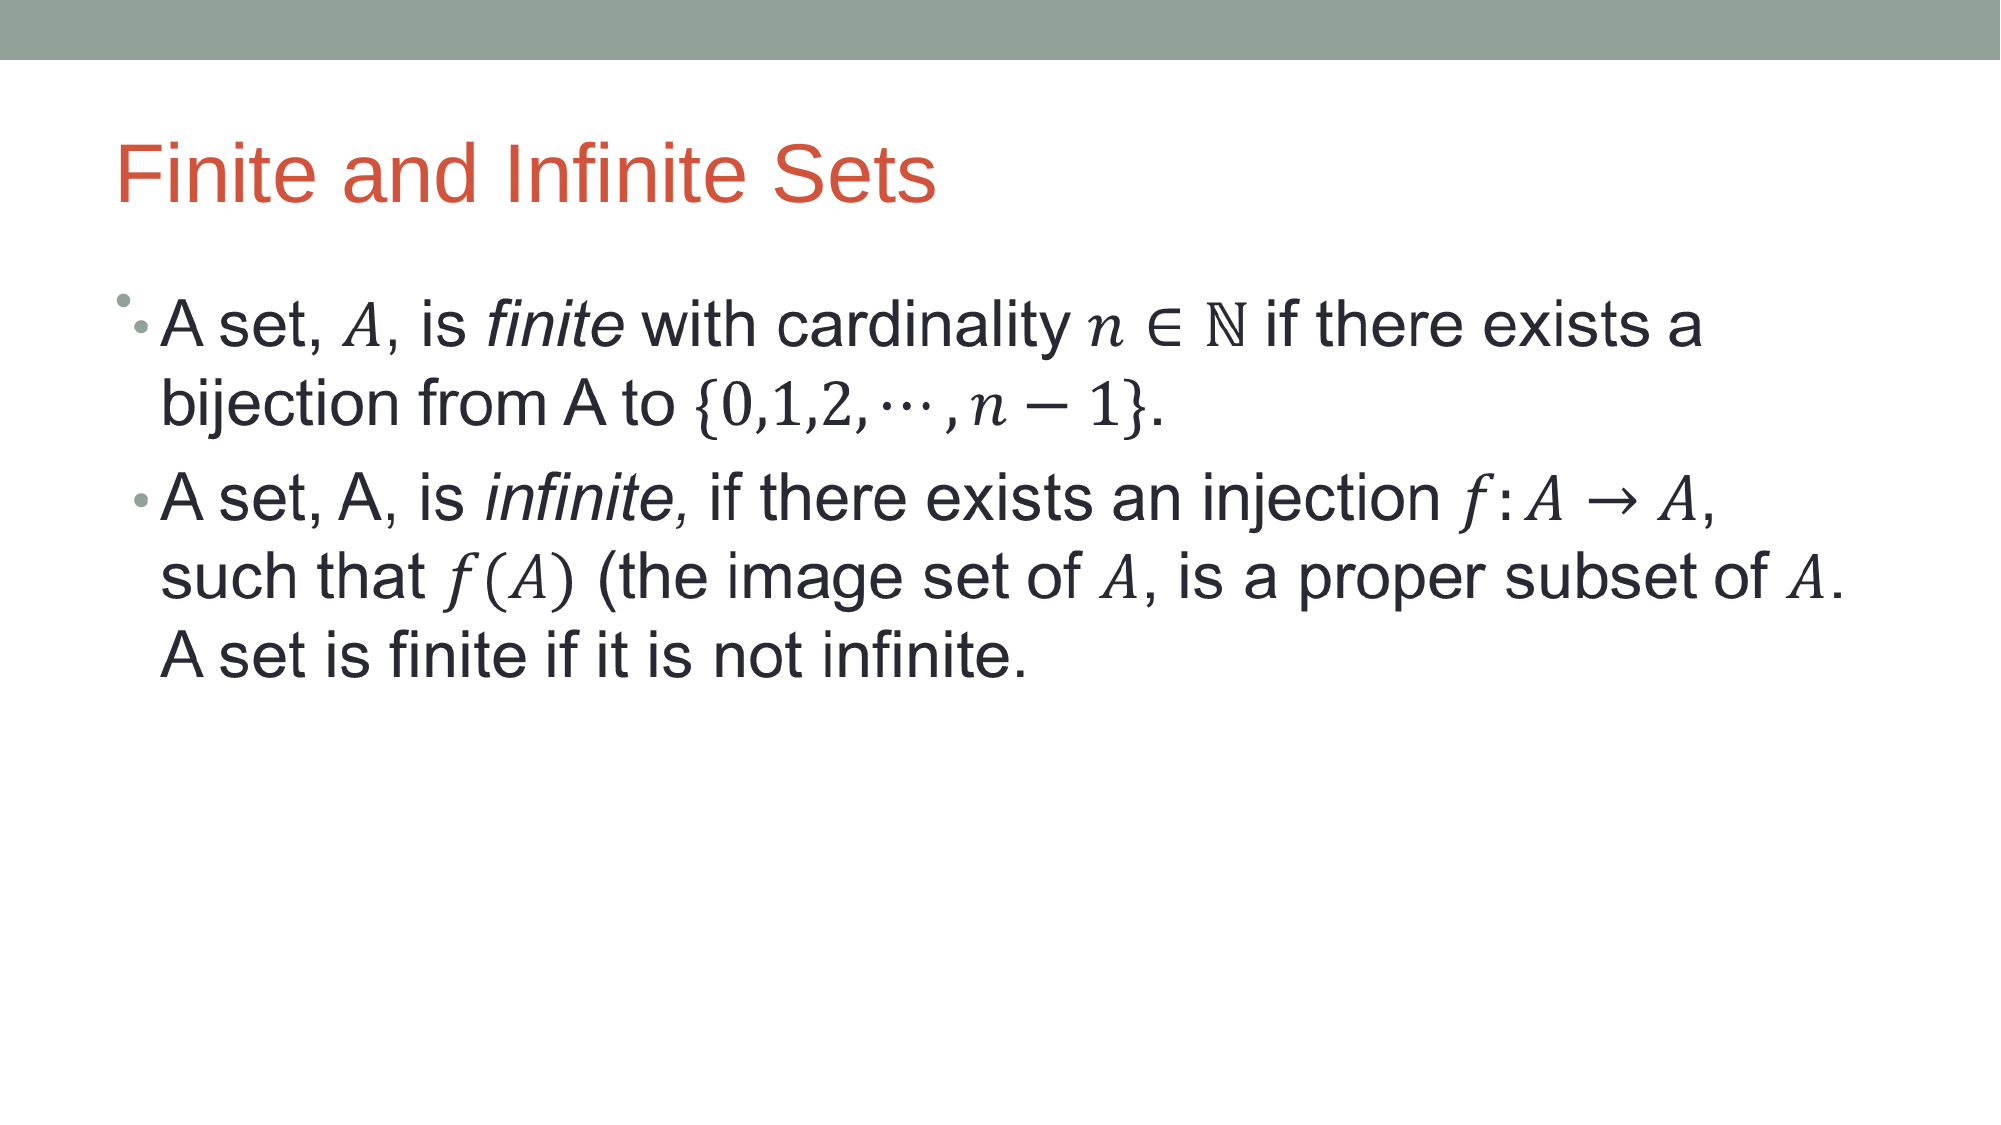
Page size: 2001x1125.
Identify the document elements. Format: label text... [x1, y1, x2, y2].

title Finite and Infinite Sets [99, 87, 1900, 250]
list [99, 262, 1900, 1063]
